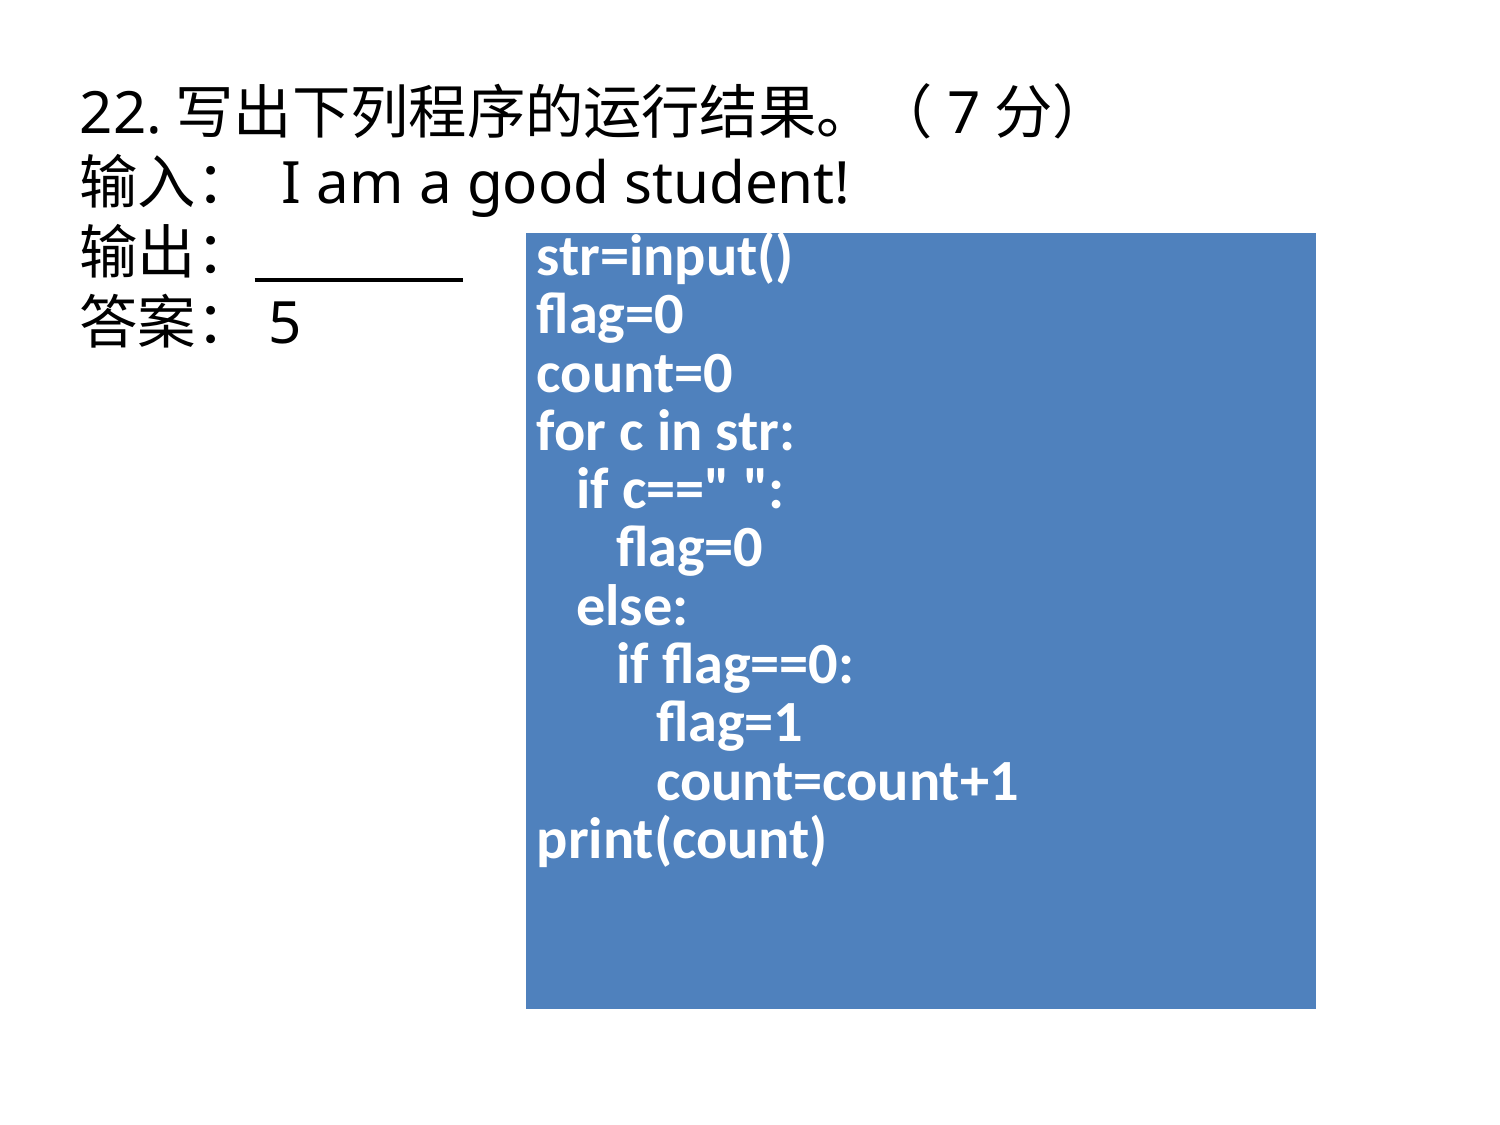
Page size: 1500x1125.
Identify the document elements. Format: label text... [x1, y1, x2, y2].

text_box 22.写出下列程序的运行结果。（7分） 输入： I am a good student! 输出： 答案：5 [64, 67, 1199, 363]
table_header str=input() flag=0 count=0 for c in str: if c==" ": flag=0 else: if flag==0: flag=1 count=count+1 print(count) [526, 233, 1316, 1009]
